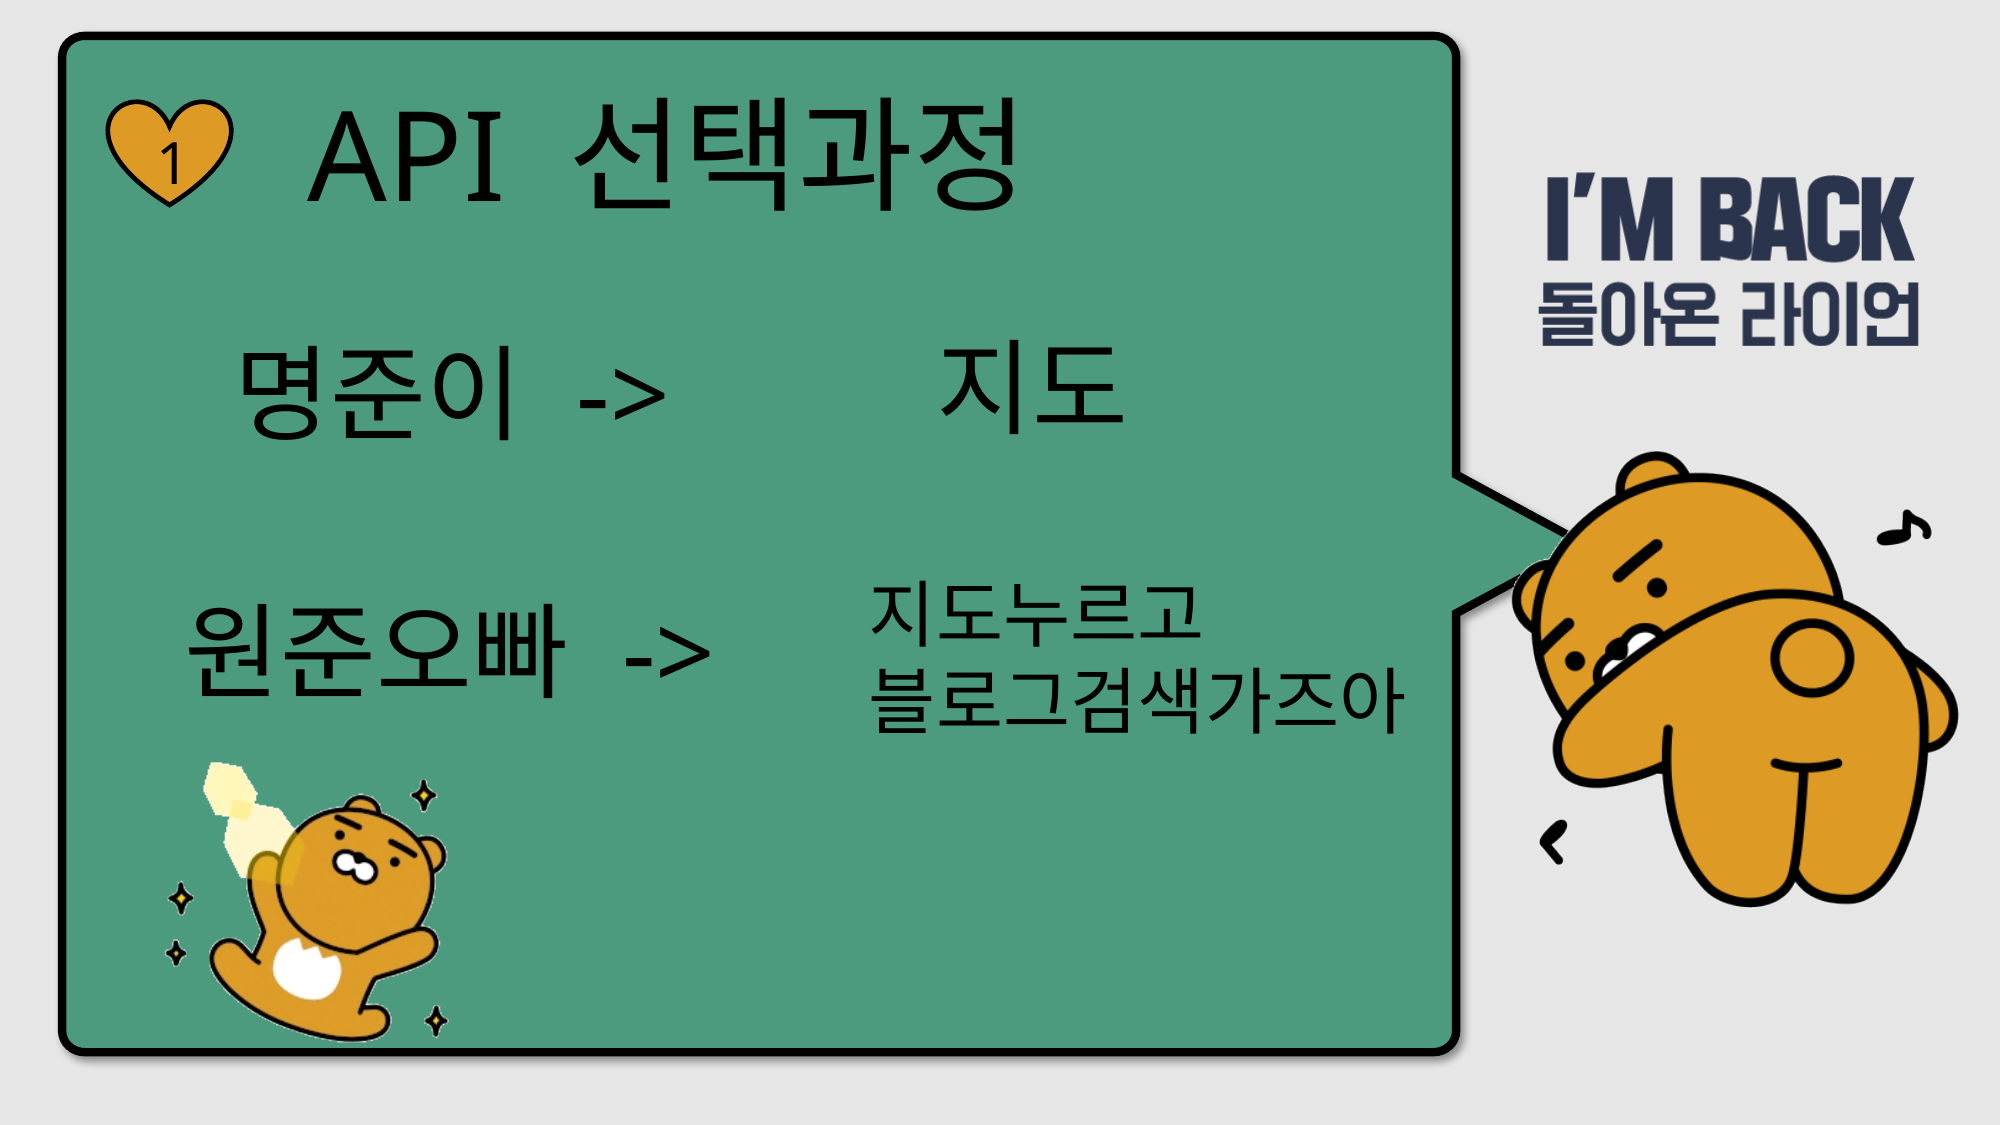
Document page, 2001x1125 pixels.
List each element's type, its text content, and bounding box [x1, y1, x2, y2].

text_box API 선택과정 [292, 69, 1256, 235]
text_box 원준오빠 -> [169, 579, 810, 719]
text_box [108, 100, 231, 205]
text_box 명준이 -> [219, 321, 746, 462]
text_box 지도누르고 블로그검색가즈아 [854, 560, 1429, 751]
picture [1429, 130, 2000, 958]
text_box [61, 34, 1458, 1054]
picture [141, 741, 483, 1084]
text_box 지도 [922, 314, 1223, 455]
